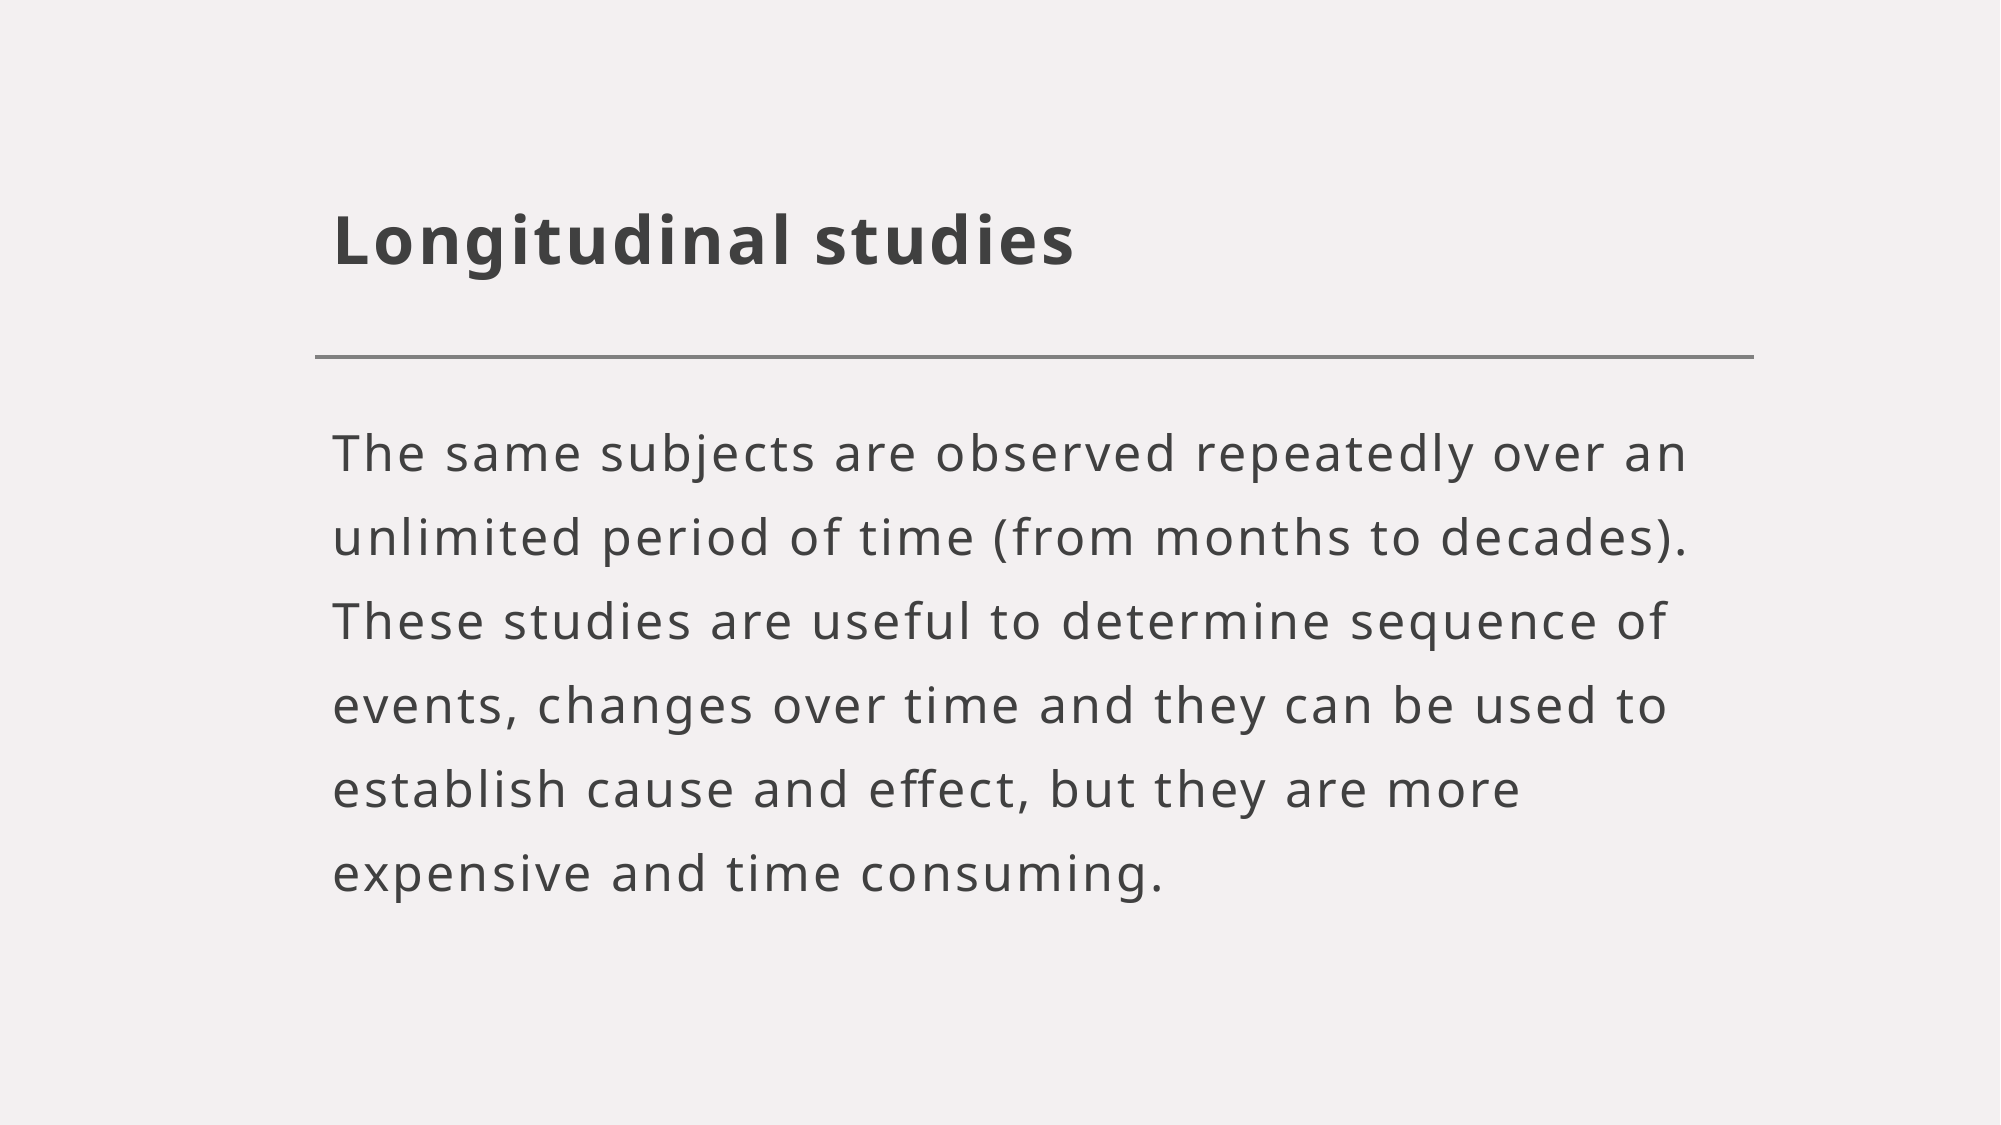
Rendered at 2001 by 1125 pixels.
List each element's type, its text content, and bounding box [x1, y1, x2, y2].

list The same subjects are observed repeatedly over an unlimited period of time (from months to decades). These studies are useful to determine sequence of events, changes over time and they can be used to establish cause and effect, but they are more expensive and time consuming. [315, 379, 1754, 979]
title Longitudinal studies [315, 72, 1754, 294]
